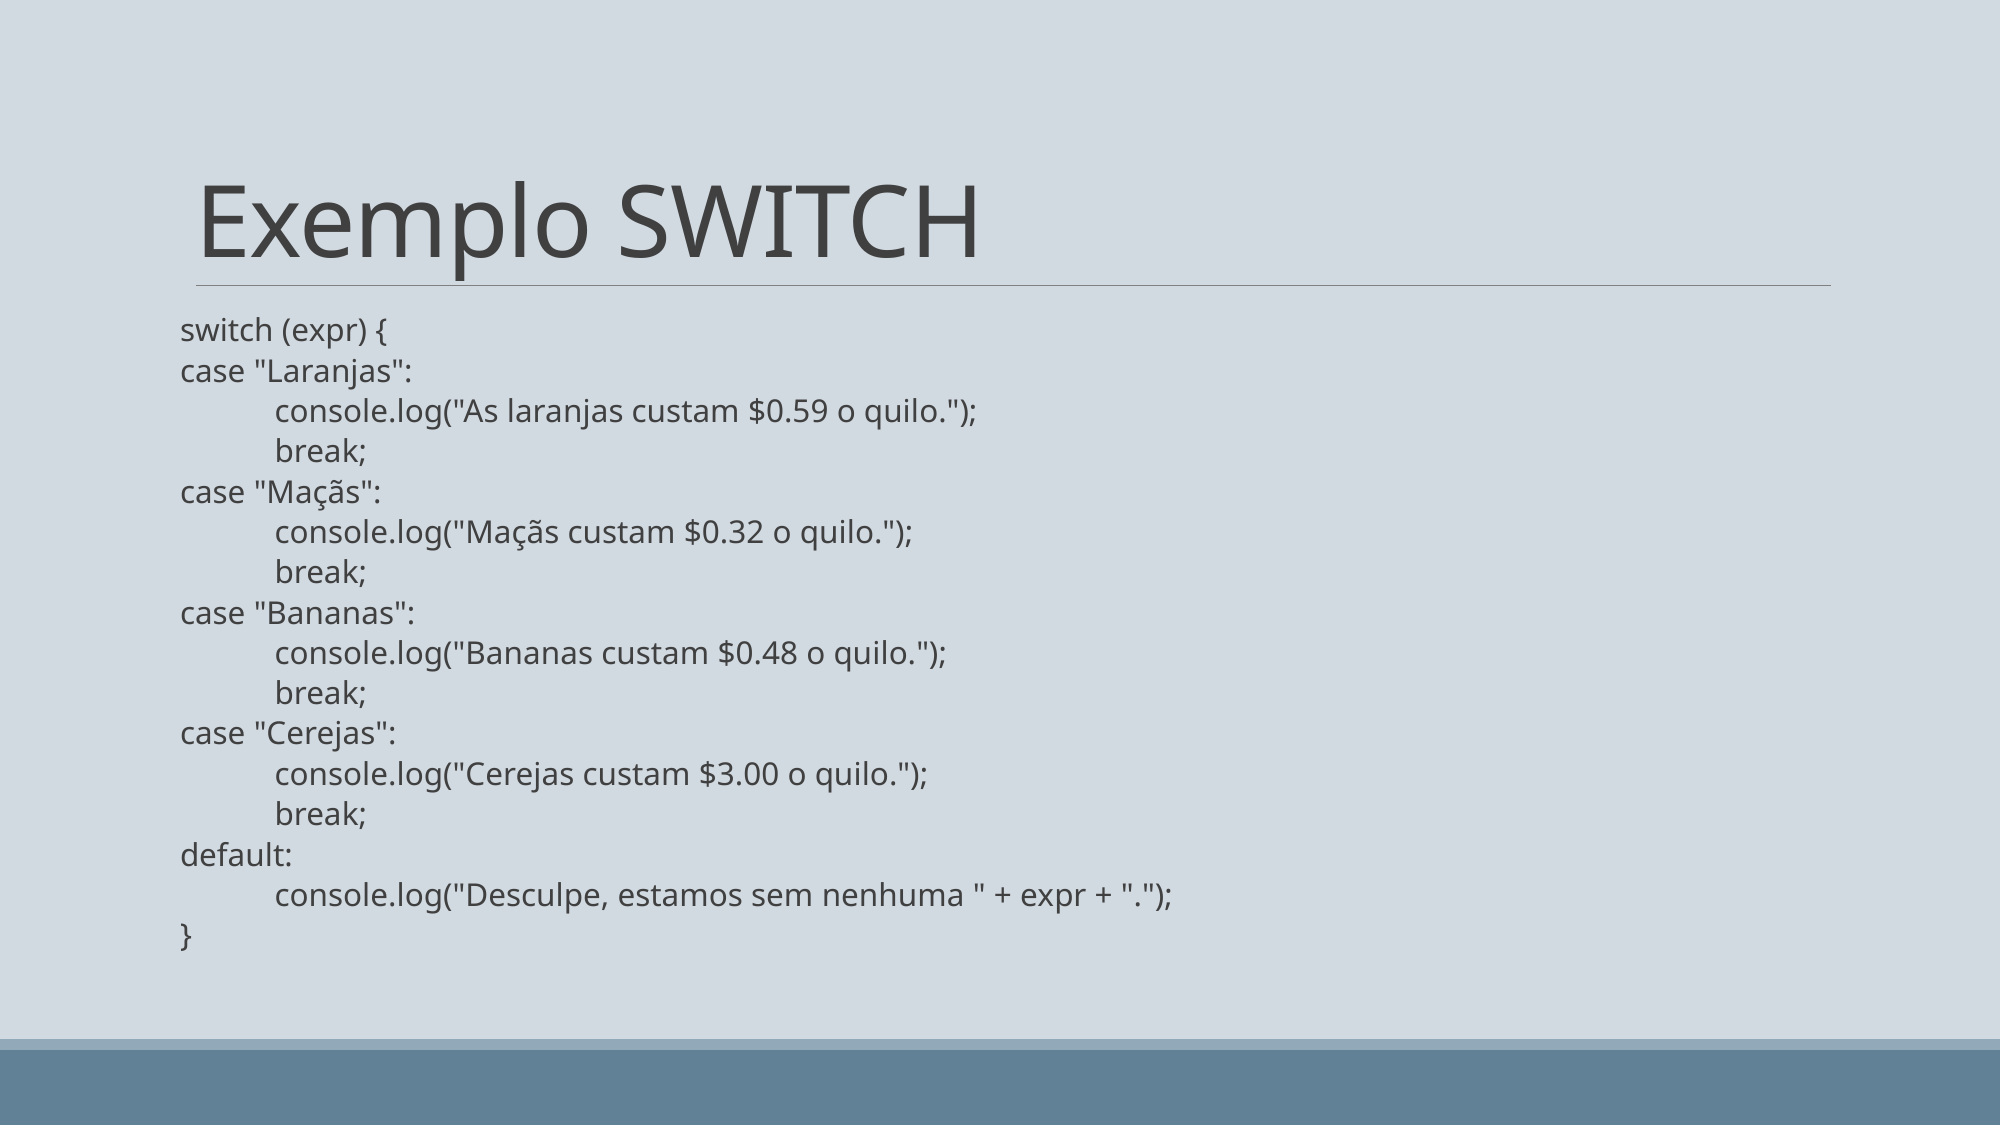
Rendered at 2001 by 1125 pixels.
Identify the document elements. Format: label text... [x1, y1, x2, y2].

title Exemplo SWITCH [180, 47, 1830, 285]
list switch (expr) { case "Laranjas": console.log("As laranjas custam $0.59 o quilo."); break; case "Maçãs": console.log("Maçãs custam $0.32 o quilo."); break; case "Bananas": console.log("Bananas custam $0.48 o quilo."); break; case "Cerejas": console.log("Cerejas custam $3.00 o quilo."); break; default: console.log("Desculpe, estamos sem nenhuma " + expr + "."); } [180, 302, 1830, 963]
